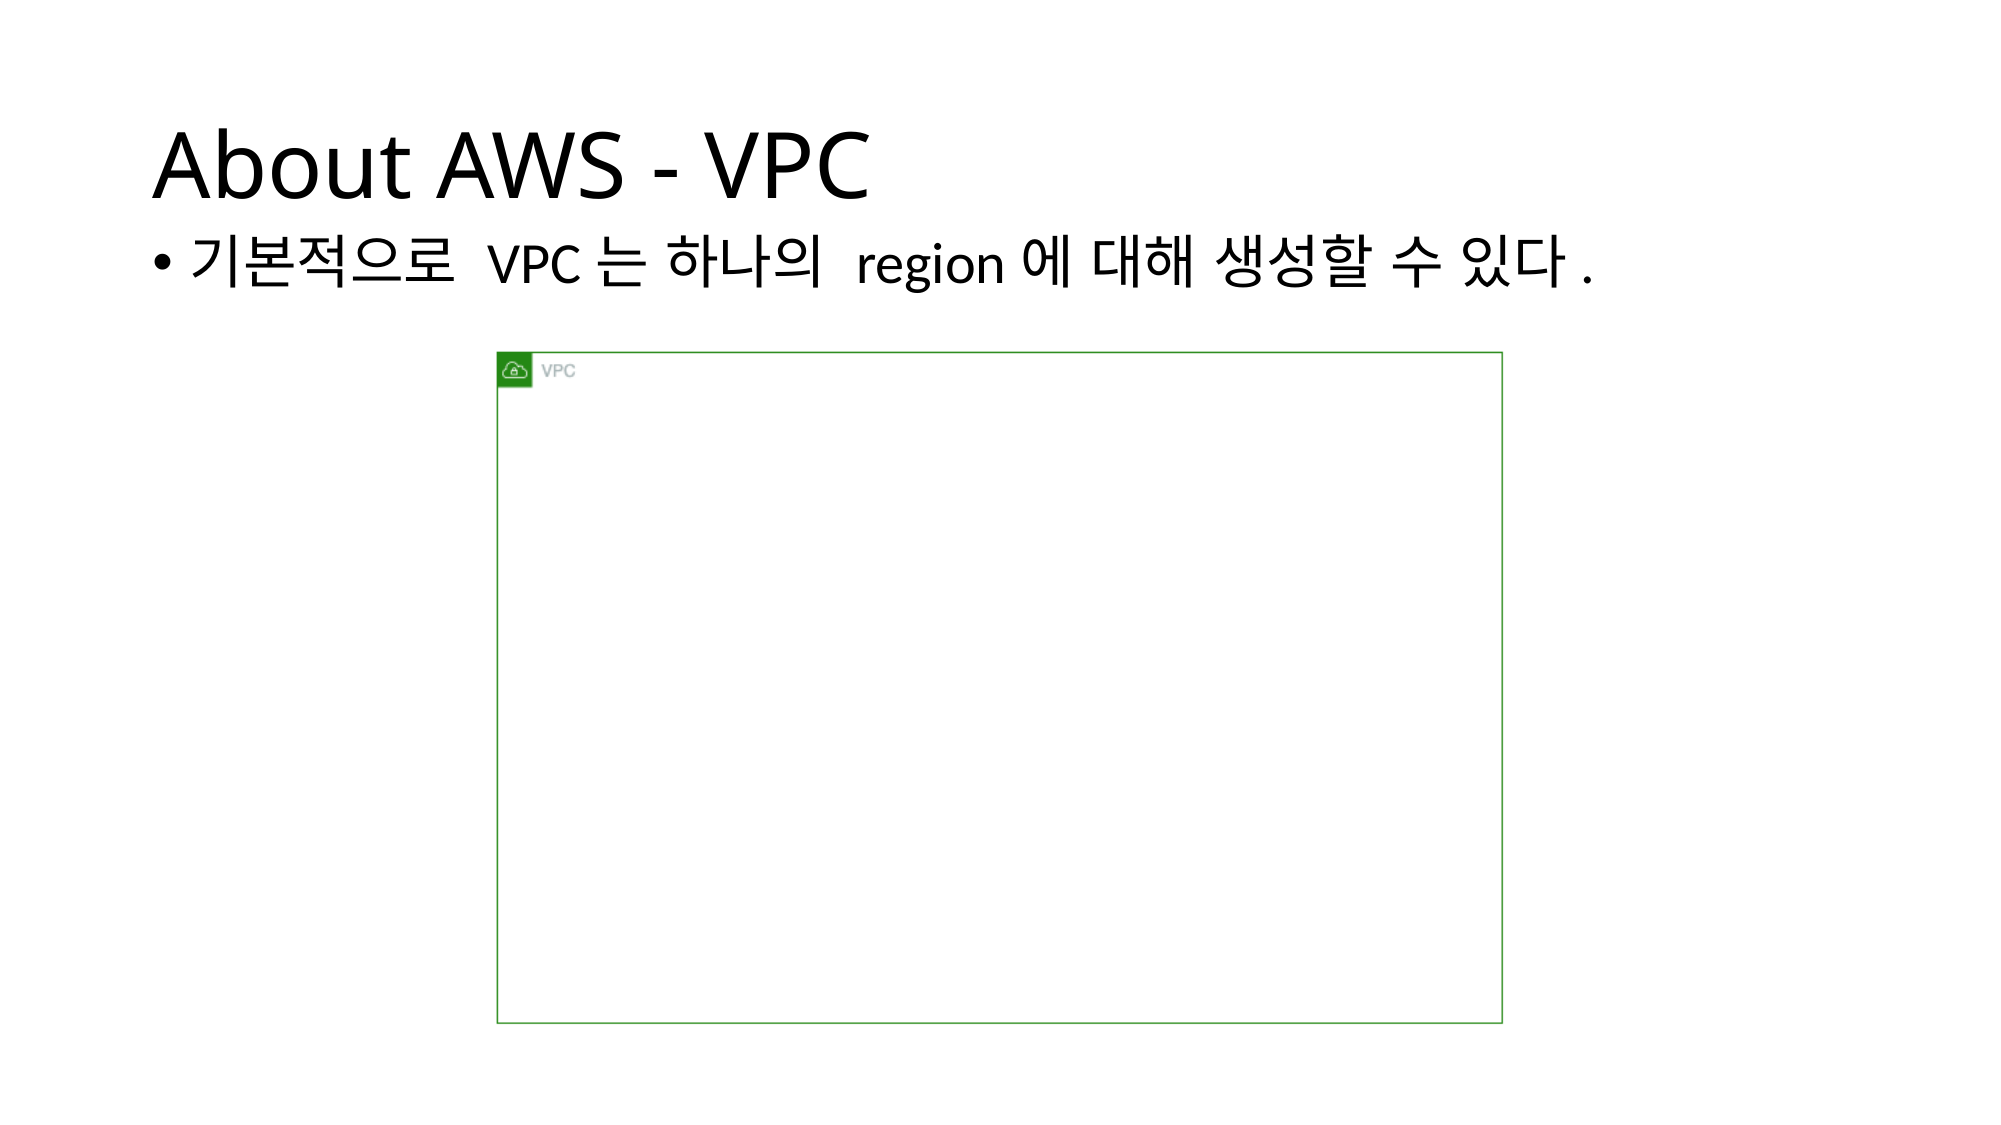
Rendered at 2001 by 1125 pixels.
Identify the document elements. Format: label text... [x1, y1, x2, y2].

picture [455, 310, 1545, 1066]
title About AWS - VPC [137, 59, 1863, 226]
list 기본적으로 VPC는 하나의 region에 대해 생성할 수 있다. [137, 226, 1863, 940]
